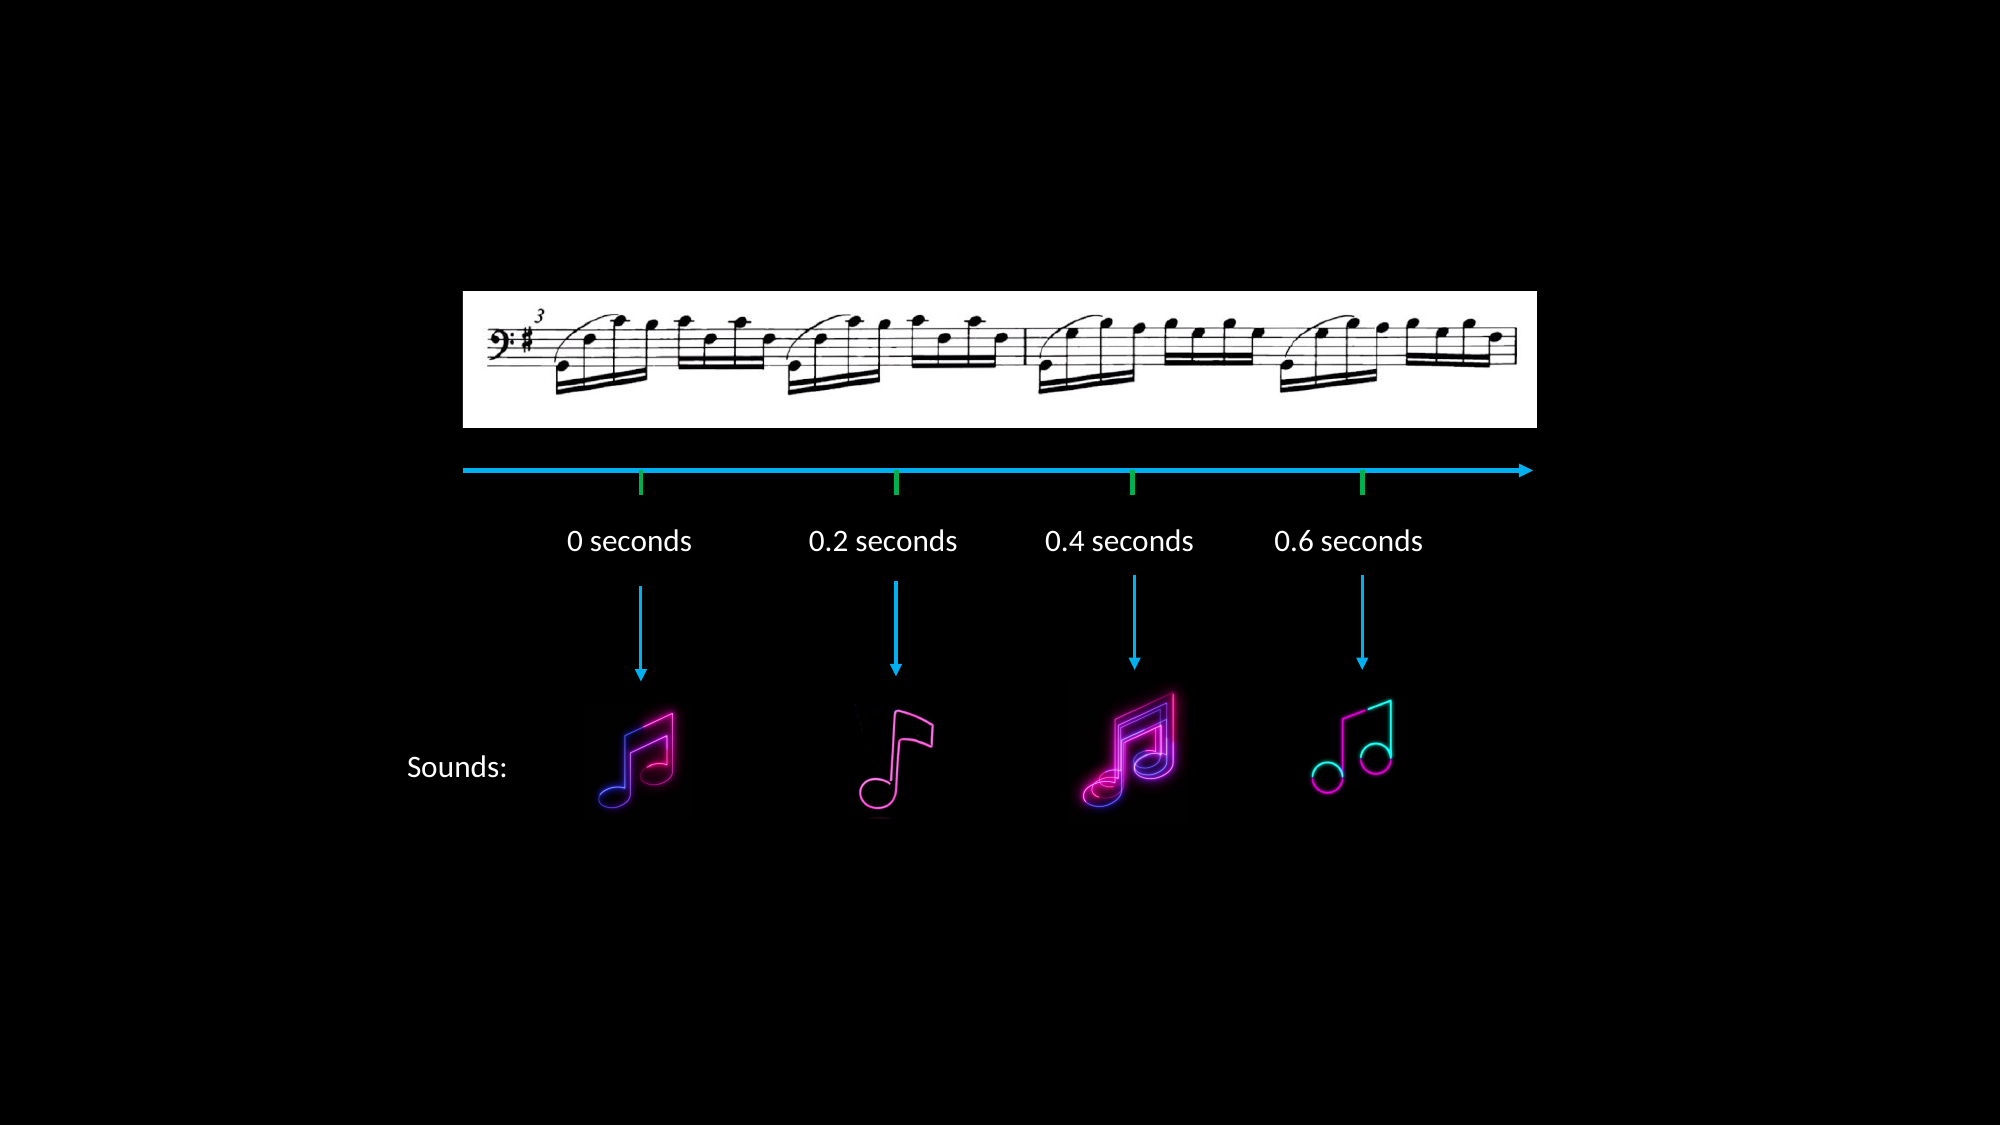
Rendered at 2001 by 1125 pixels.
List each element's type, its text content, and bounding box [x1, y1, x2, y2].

picture [1068, 681, 1189, 824]
text_box 0.6 seconds [1259, 512, 1467, 565]
picture [462, 291, 1537, 428]
text_box Sounds: [392, 738, 570, 791]
text_box 0.4 seconds [1030, 512, 1238, 565]
text_box 0.2 seconds [794, 512, 1002, 565]
picture [1300, 691, 1401, 806]
picture [852, 703, 944, 819]
picture [582, 703, 692, 819]
text_box 0 seconds [552, 512, 730, 565]
